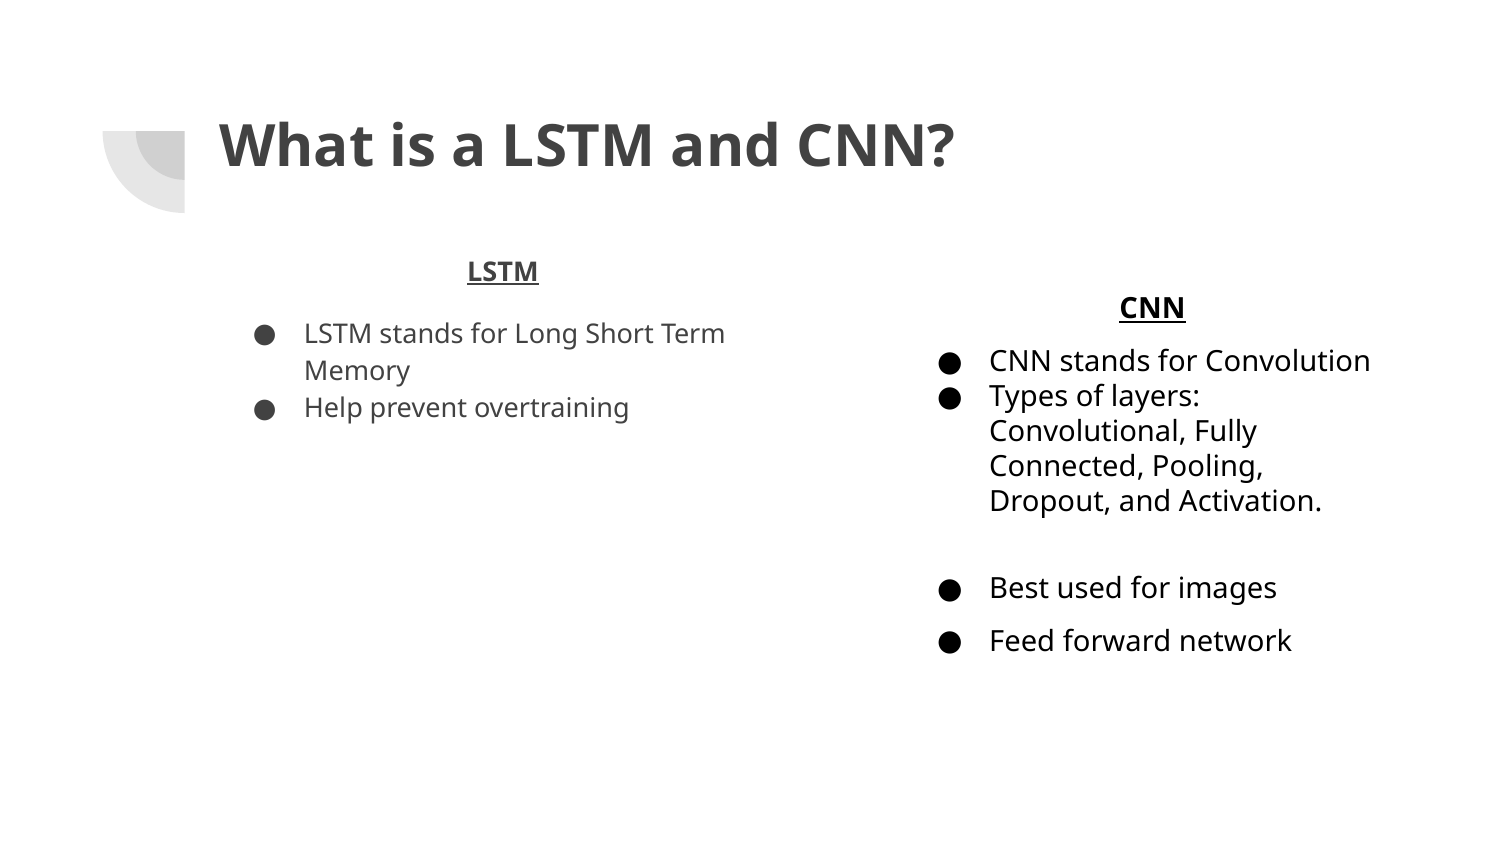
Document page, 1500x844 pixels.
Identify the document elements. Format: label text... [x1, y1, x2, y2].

title What is a LSTM and CNN? [204, 93, 1358, 258]
list LSTM LSTM stands for Long Short Term Memory Help prevent overtraining [213, 234, 792, 742]
text_box CNN CNN stands for Convolution Types of layers: Convolutional, Fully Connected, Pooling, Dropout, and Activation. Best used for images Feed forward network [899, 257, 1406, 725]
